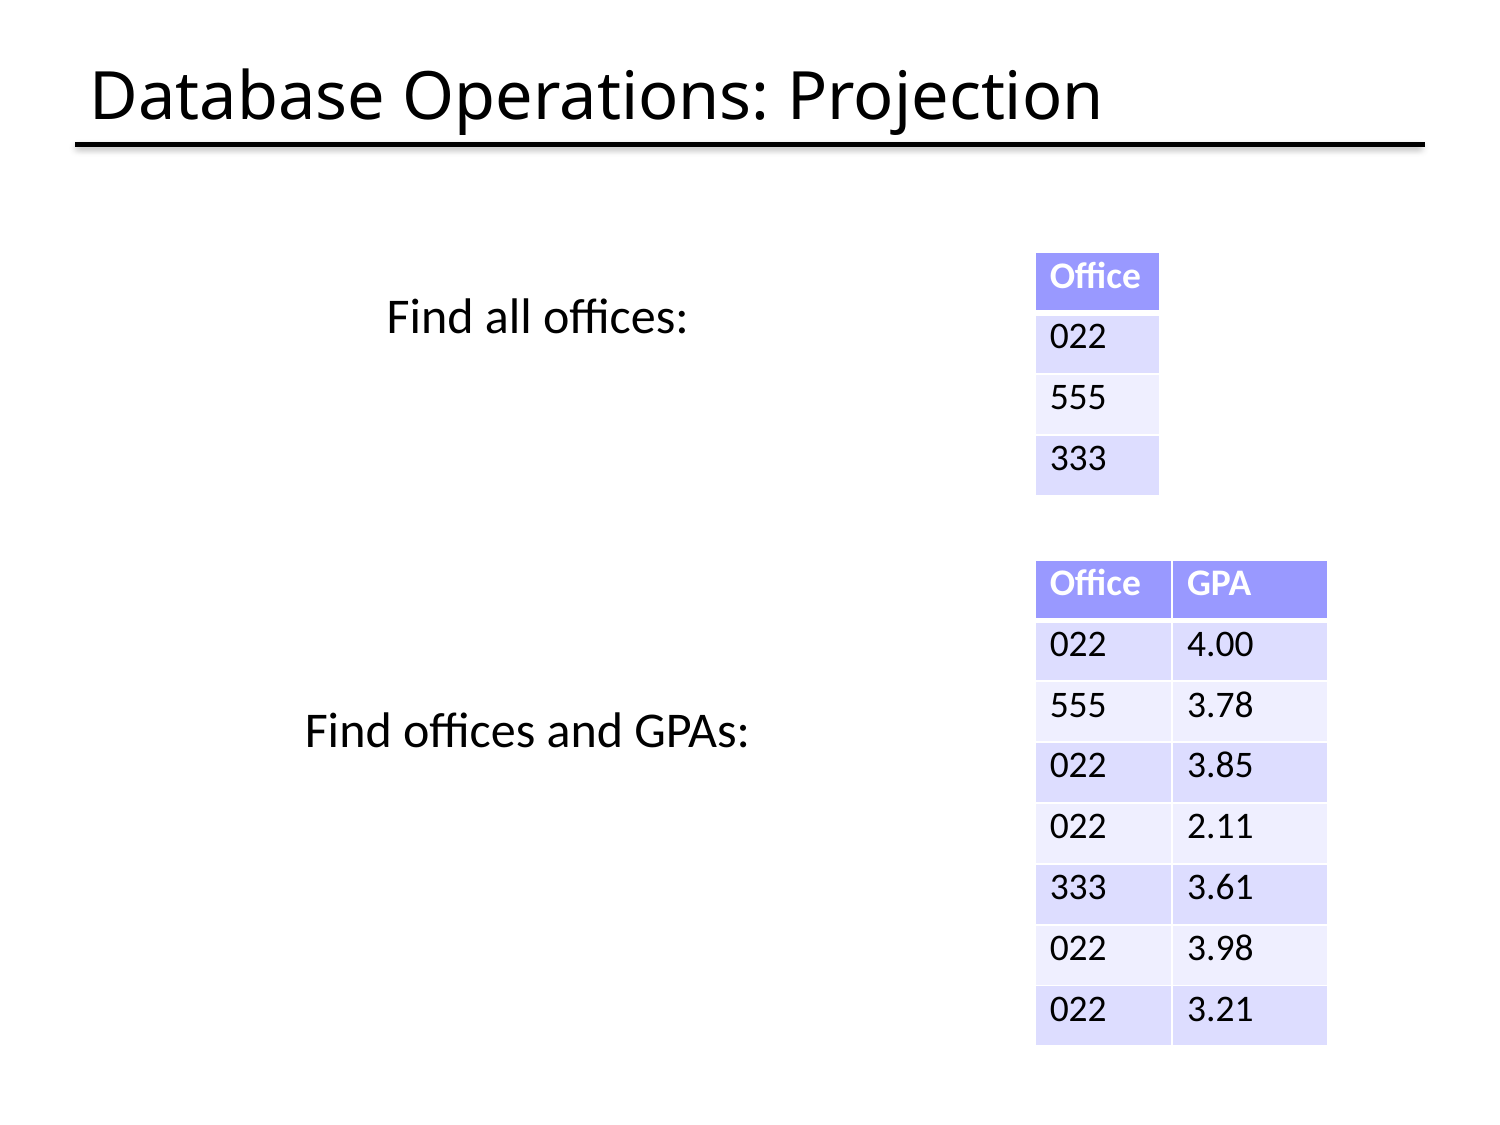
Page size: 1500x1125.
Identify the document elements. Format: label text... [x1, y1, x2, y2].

table_cell 3.85 [1173, 743, 1327, 802]
table_cell 3.78 [1173, 682, 1327, 741]
table_cell 3.98 [1173, 926, 1327, 985]
table_cell 555 [1036, 682, 1171, 741]
table_cell 022 [1036, 804, 1171, 863]
table_header GPA [1173, 561, 1327, 618]
table_cell 3.21 [1173, 986, 1327, 1045]
table_cell 3.61 [1173, 865, 1327, 924]
table_cell 022 [1036, 623, 1171, 680]
table_cell 555 [1036, 375, 1159, 434]
table_cell 022 [1036, 316, 1159, 373]
title Database Operations: Projection [75, 45, 1425, 145]
table_cell 333 [1036, 436, 1159, 495]
table_header Office [1036, 253, 1159, 310]
table_cell 022 [1036, 743, 1171, 802]
table_header Office [1036, 561, 1171, 618]
table_cell 022 [1036, 986, 1171, 1045]
table_cell 333 [1036, 865, 1171, 924]
table_cell 022 [1036, 926, 1171, 985]
table_cell 4.00 [1173, 623, 1327, 680]
table_cell 2.11 [1173, 804, 1327, 863]
